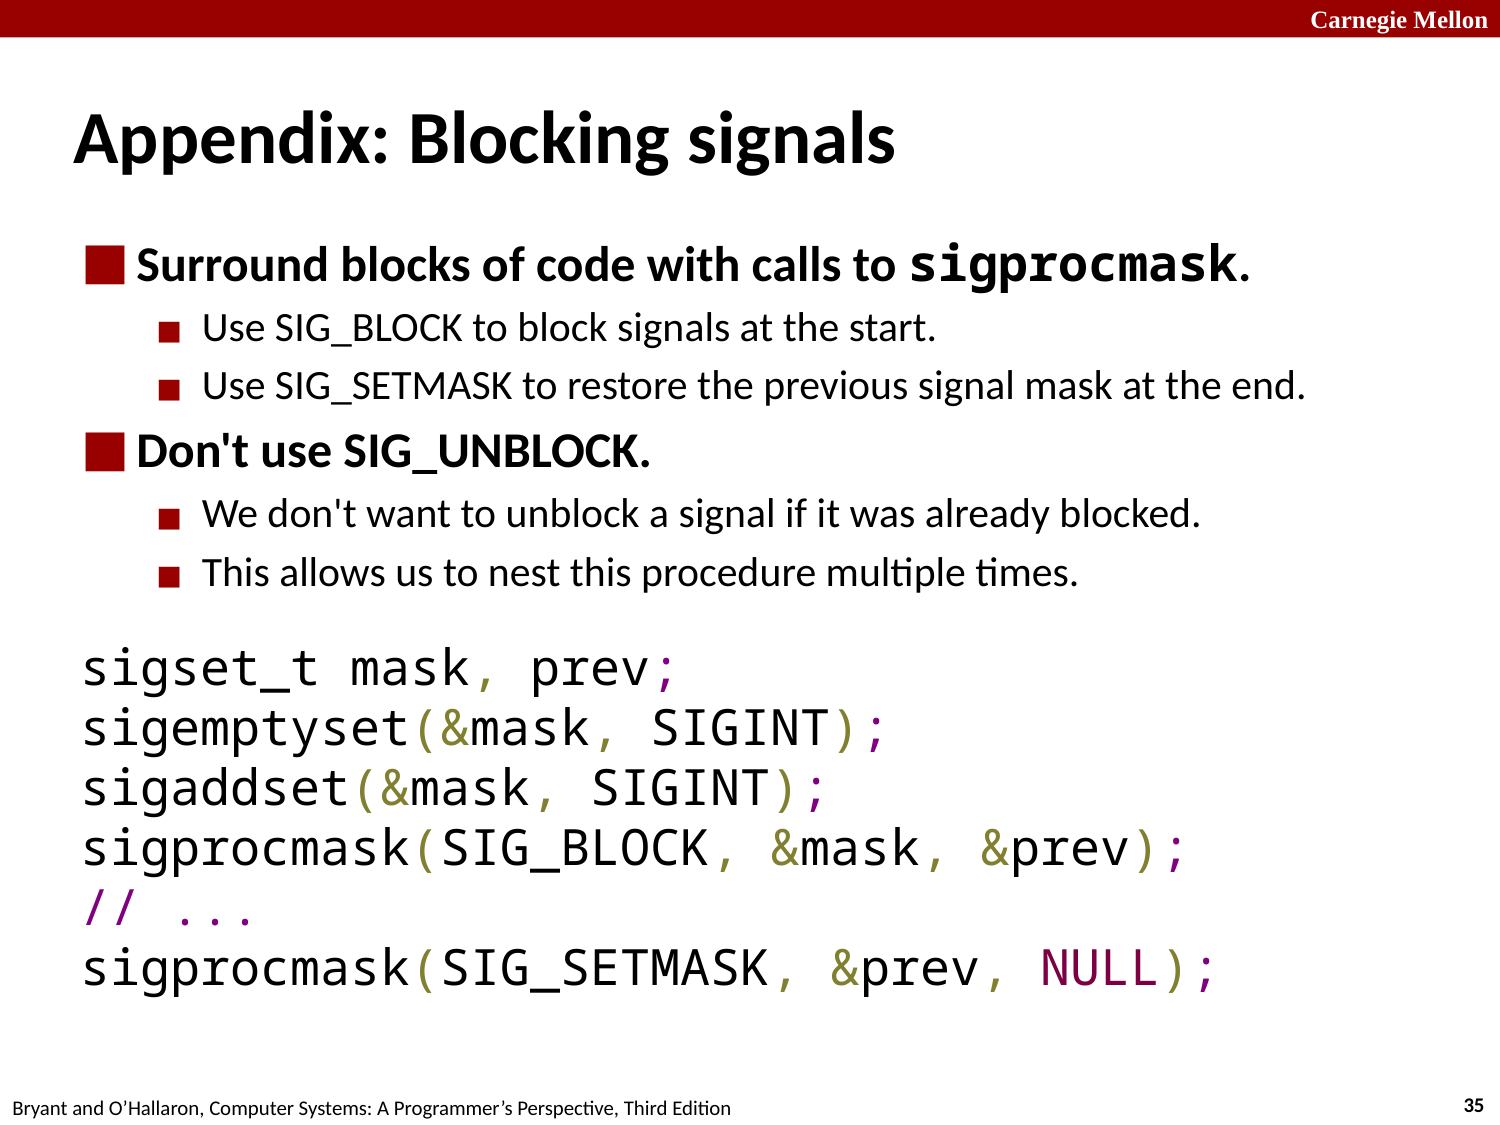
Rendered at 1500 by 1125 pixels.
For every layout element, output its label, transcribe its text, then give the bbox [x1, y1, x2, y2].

title Appendix: Blocking signals [58, 71, 1304, 197]
list Surround blocks of code with calls to sigprocmask. Use SIG_BLOCK to block signals at the start. Use SIG_SETMASK to restore the previous signal mask at the end. Don't use SIG_UNBLOCK. We don't want to unblock a signal if it was already blocked. This allows us to nest this procedure multiple times. sigset_t mask, prev; sigemptyset(&mask, SIGINT); sigaddset(&mask, SIGINT); sigprocmask(SIG_BLOCK, &mask, &prev); // ... sigprocmask(SIG_SETMASK, &prev, NULL); [65, 223, 1361, 1040]
